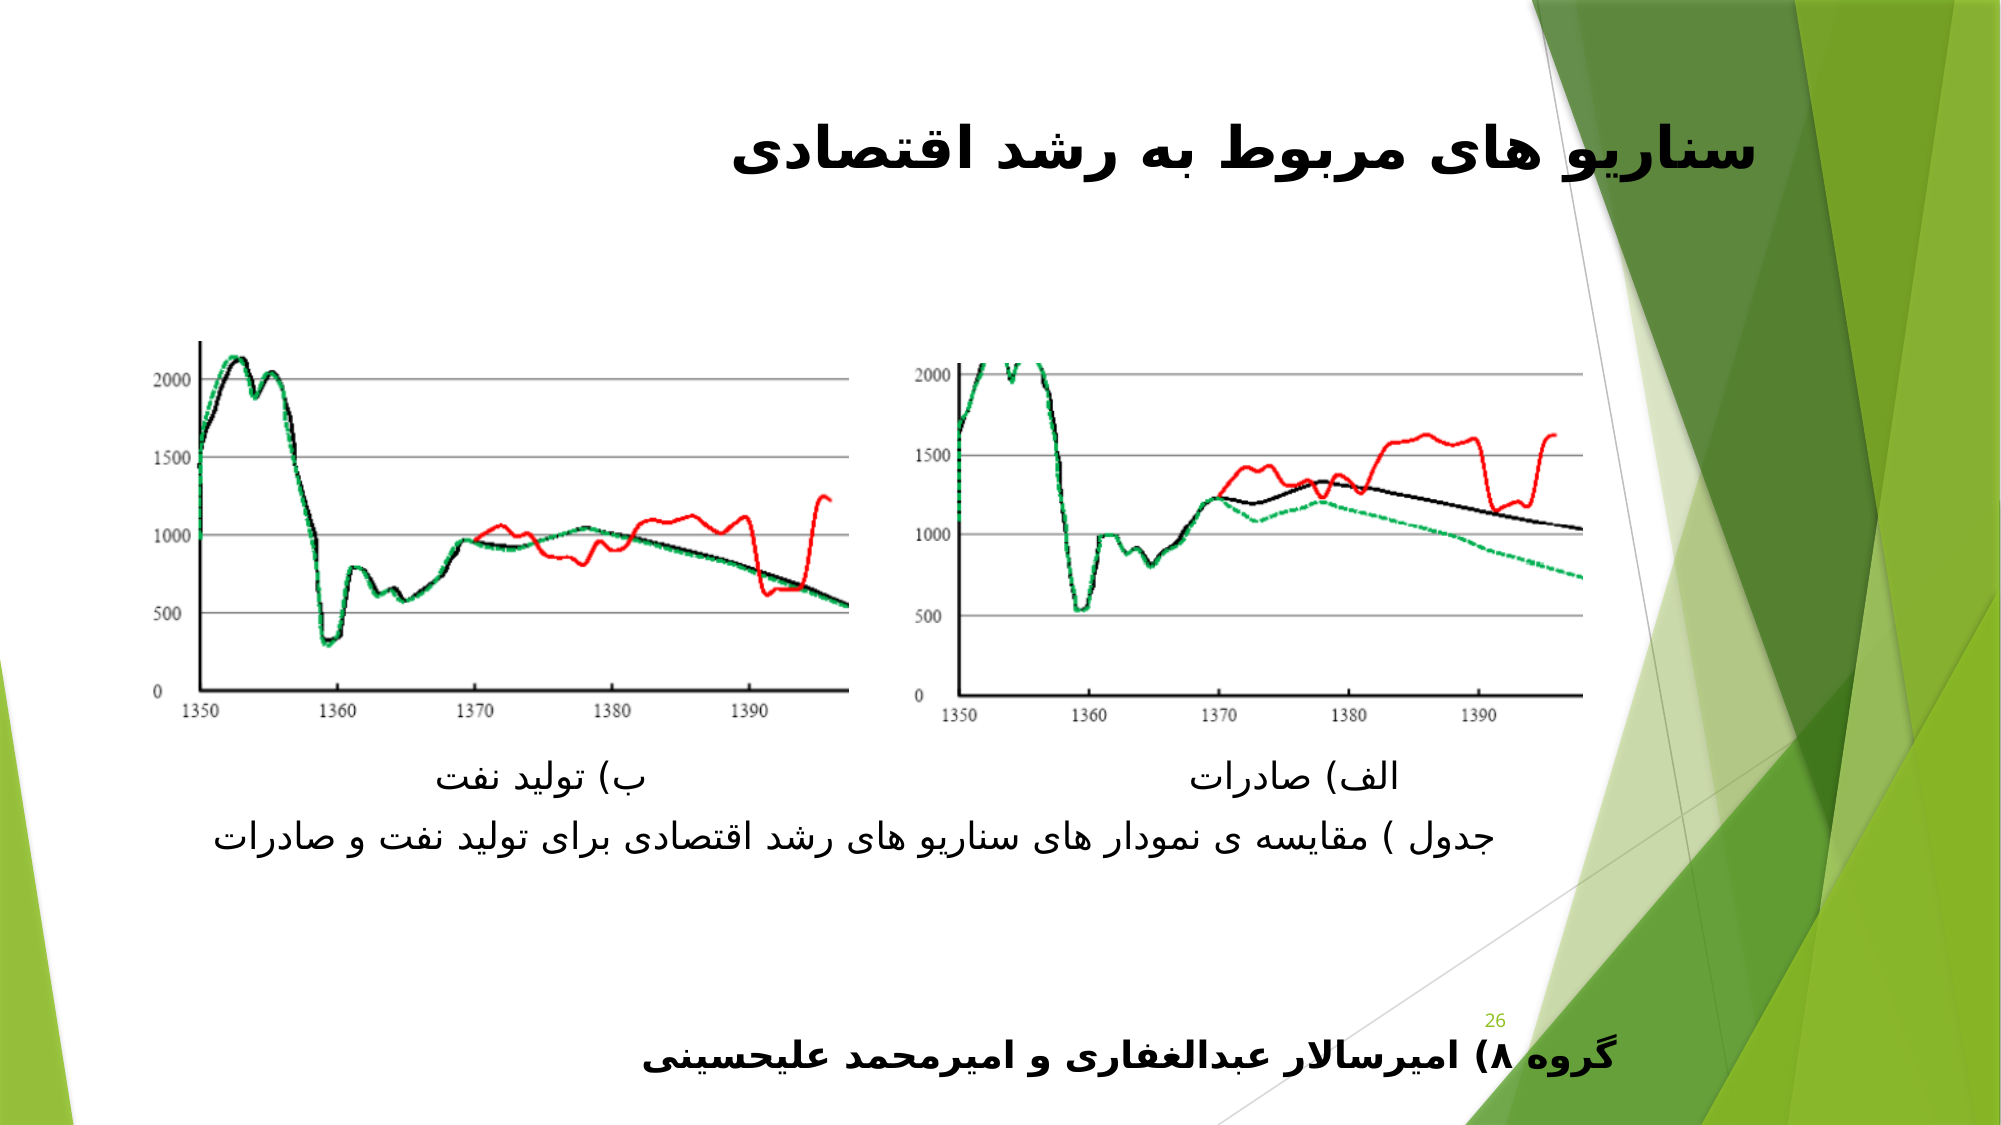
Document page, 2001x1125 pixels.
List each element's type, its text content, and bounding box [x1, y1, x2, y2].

text_box سناریو های مربوط به رشد اقتصادی [715, 102, 1774, 188]
text_box جدول ) مقایسه ی نمودار های سناریو های رشد اقتصادی برای تولید نفت و صادرات [184, 804, 1513, 865]
picture [906, 363, 1583, 724]
slide_number 26 [1409, 991, 1522, 1051]
text_box الف) صادرات [1173, 744, 1415, 804]
picture [142, 341, 849, 724]
text_box گروه ۸) امیرسالار عبدالغفاری و امیرمحمد علیحسینی [626, 1016, 1632, 1083]
text_box ب) تولید نفت [419, 744, 662, 804]
